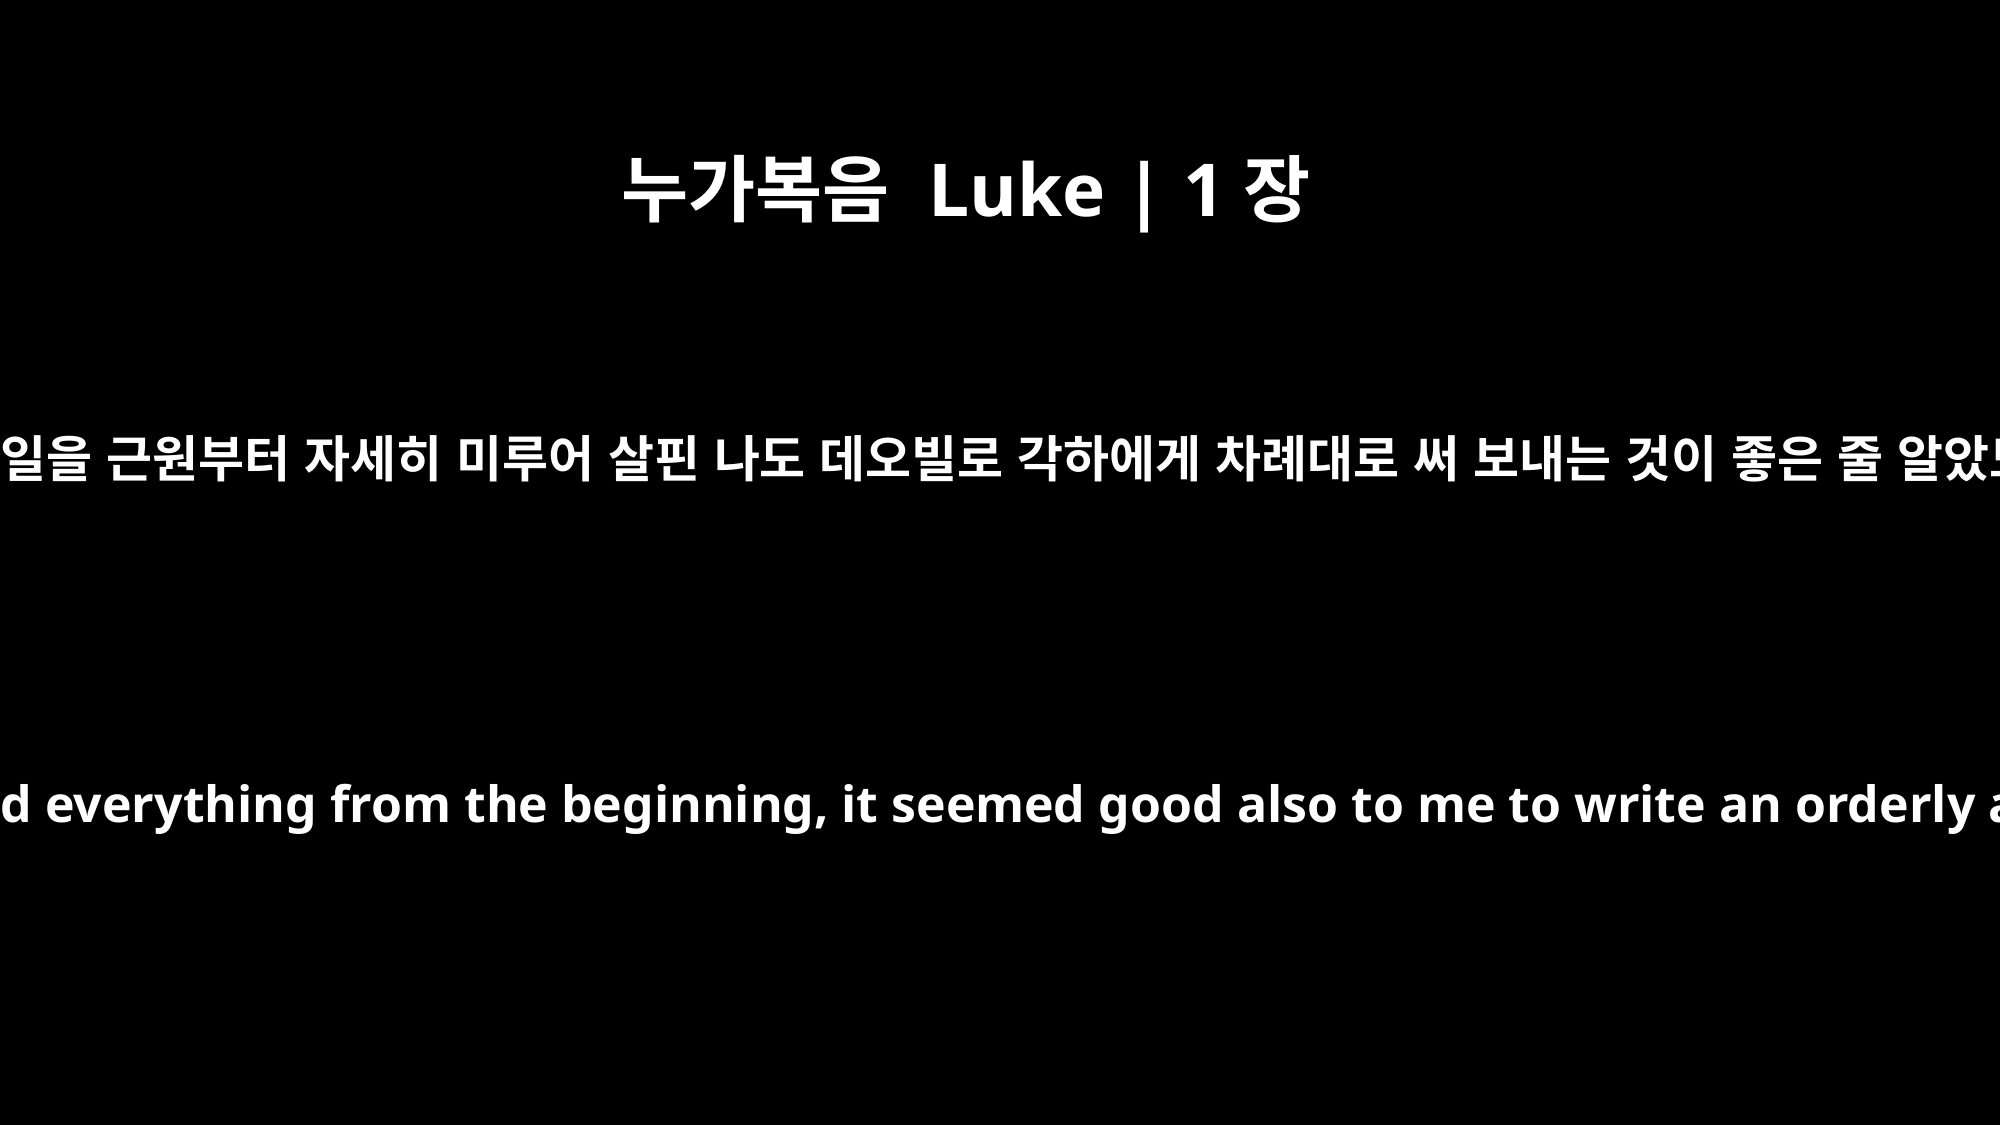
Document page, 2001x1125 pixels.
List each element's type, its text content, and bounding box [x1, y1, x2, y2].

text_box 3 그 모든 일을 근원부터 자세히 미루어 살핀 나도 데오빌로 각하에게 차례대로 써 보내는 것이 좋은 줄 알았노니 [0, 359, 2000, 495]
text_box 누가복음 Luke | 1장 [606, 136, 1326, 239]
text_box Therefore, since I myself have carefully investigated everything from the beginning, it seemed good also to me to write an orderly account for you, most excellent Theophilus, [0, 764, 2000, 840]
